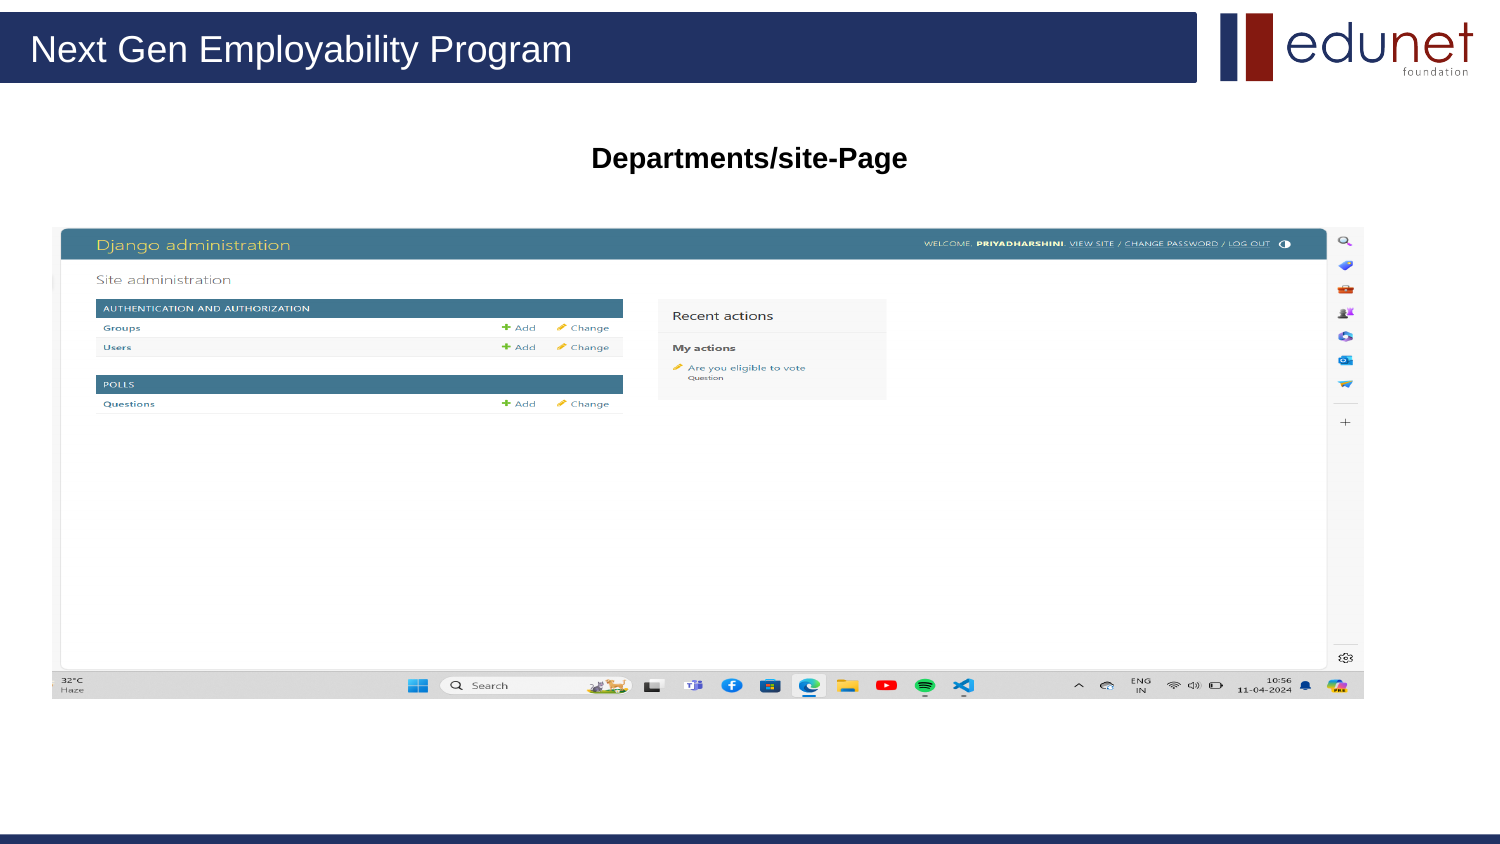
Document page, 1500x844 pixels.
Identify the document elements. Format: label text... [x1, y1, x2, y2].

picture [52, 227, 1364, 699]
title Departments/site-Page [103, 105, 1397, 208]
picture [1279, 14, 1482, 83]
